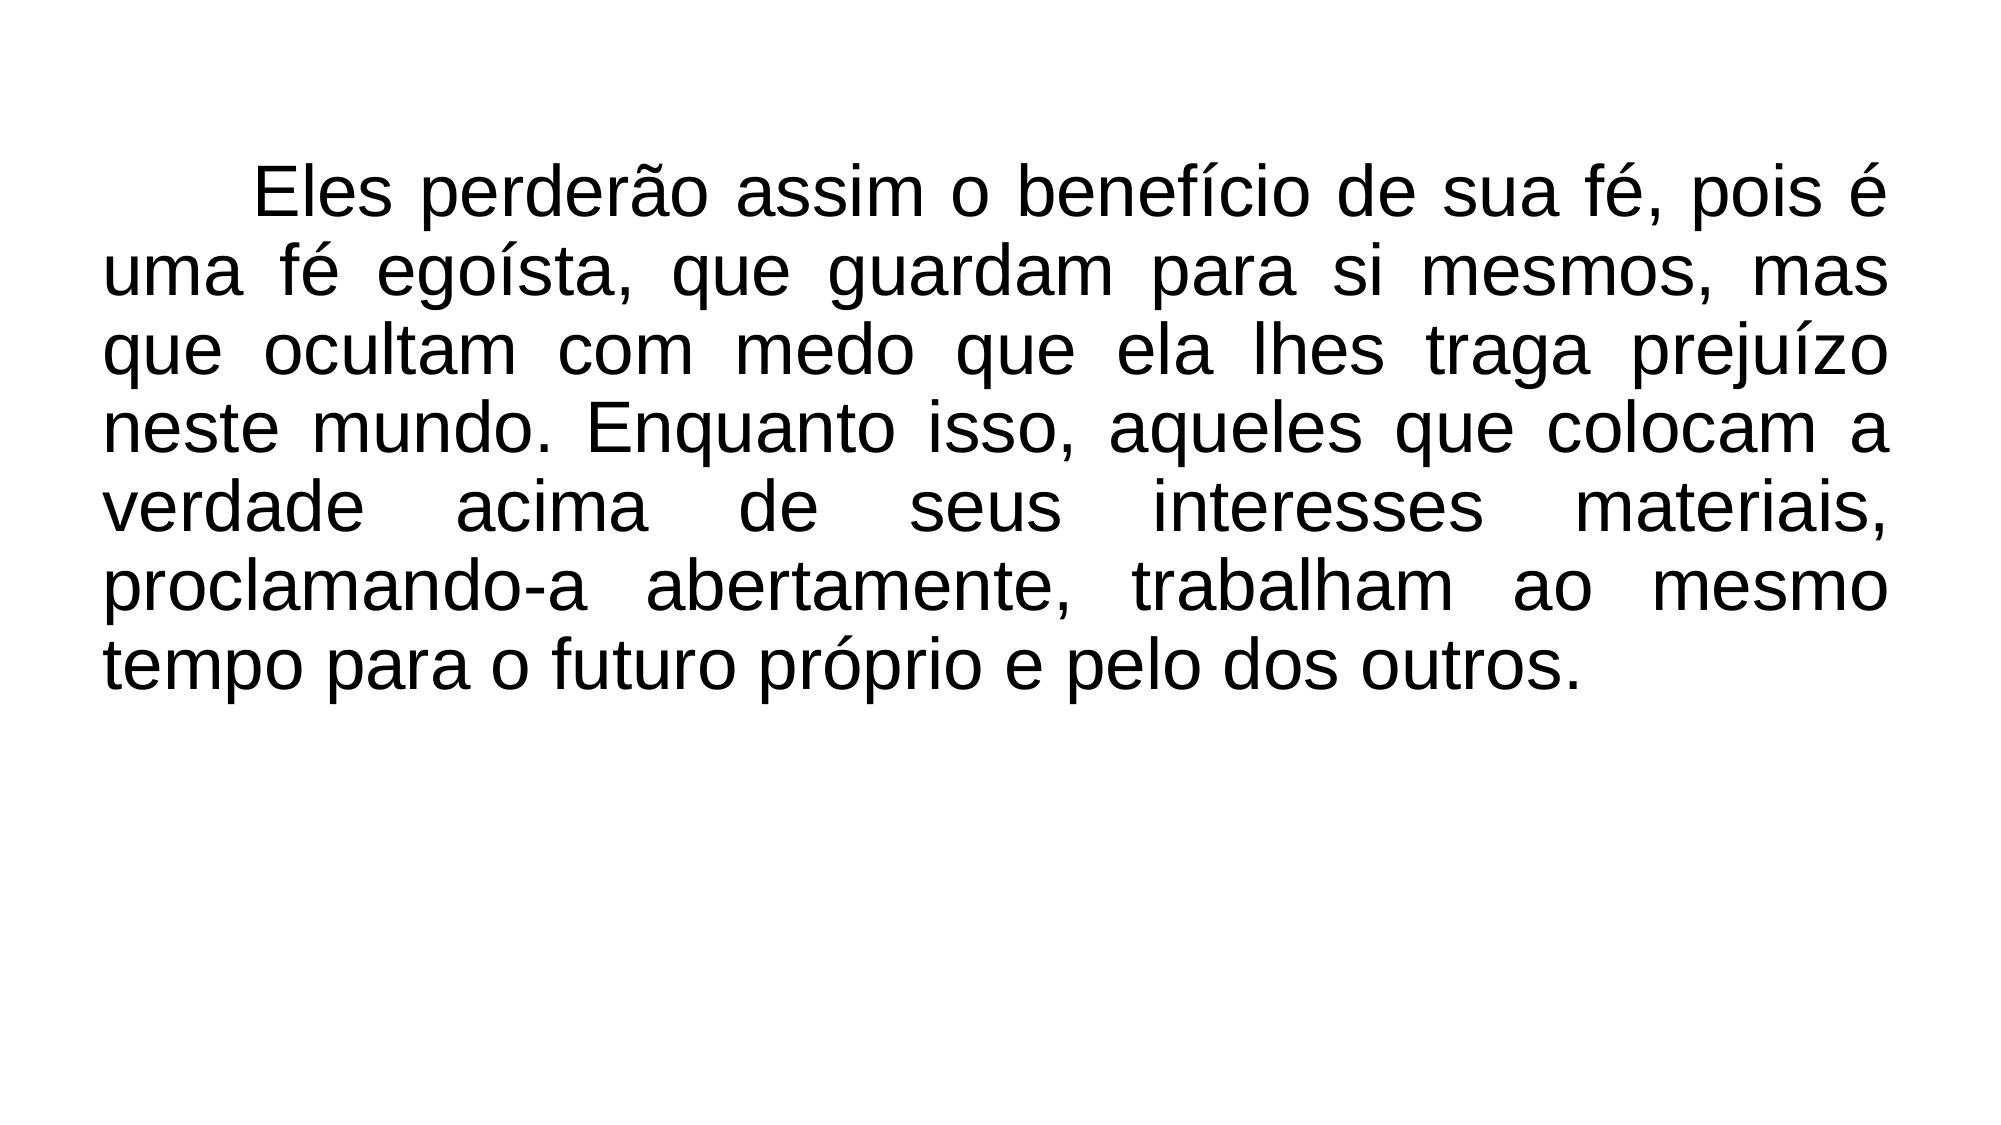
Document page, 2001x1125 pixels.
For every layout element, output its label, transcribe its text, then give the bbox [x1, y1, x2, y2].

list Eles perderão assim o benefício de sua fé, pois é uma fé egoísta, que guardam para si mesmos, mas que ocultam com medo que ela lhes traga prejuízo neste mundo. Enquanto isso, aqueles que colocam a verdade acima de seus interesses materiais, proclamando-a abertamente, trabalham ao mesmo tempo para o futuro próprio e pelo dos outros. [87, 62, 1907, 1061]
